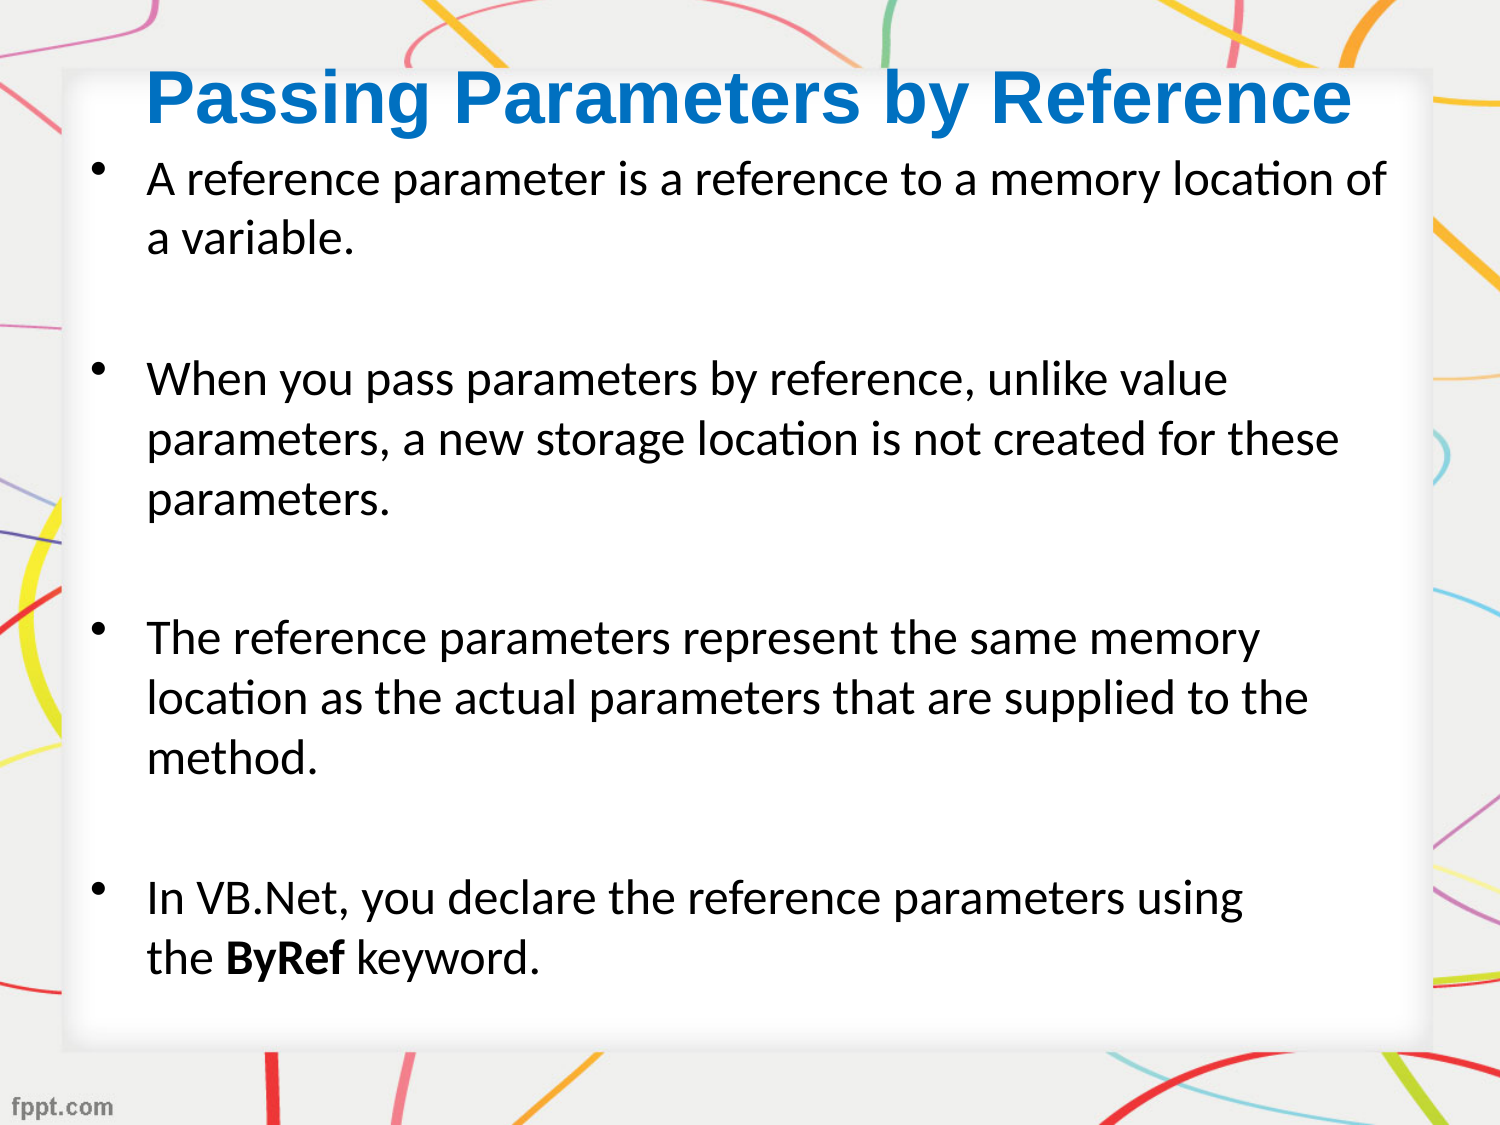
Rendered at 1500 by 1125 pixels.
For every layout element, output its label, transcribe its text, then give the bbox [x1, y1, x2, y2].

title Passing Parameters by Reference [74, 0, 1426, 137]
picture [0, 0, 1500, 1125]
list A reference parameter is a reference to a memory location of a variable. When you pass parameters by reference, unlike value parameters, a new storage location is not created for these parameters. The reference parameters represent the same memory location as the actual parameters that are supplied to the method. In VB.Net, you declare the reference parameters using the ByRef keyword. [74, 137, 1426, 1006]
